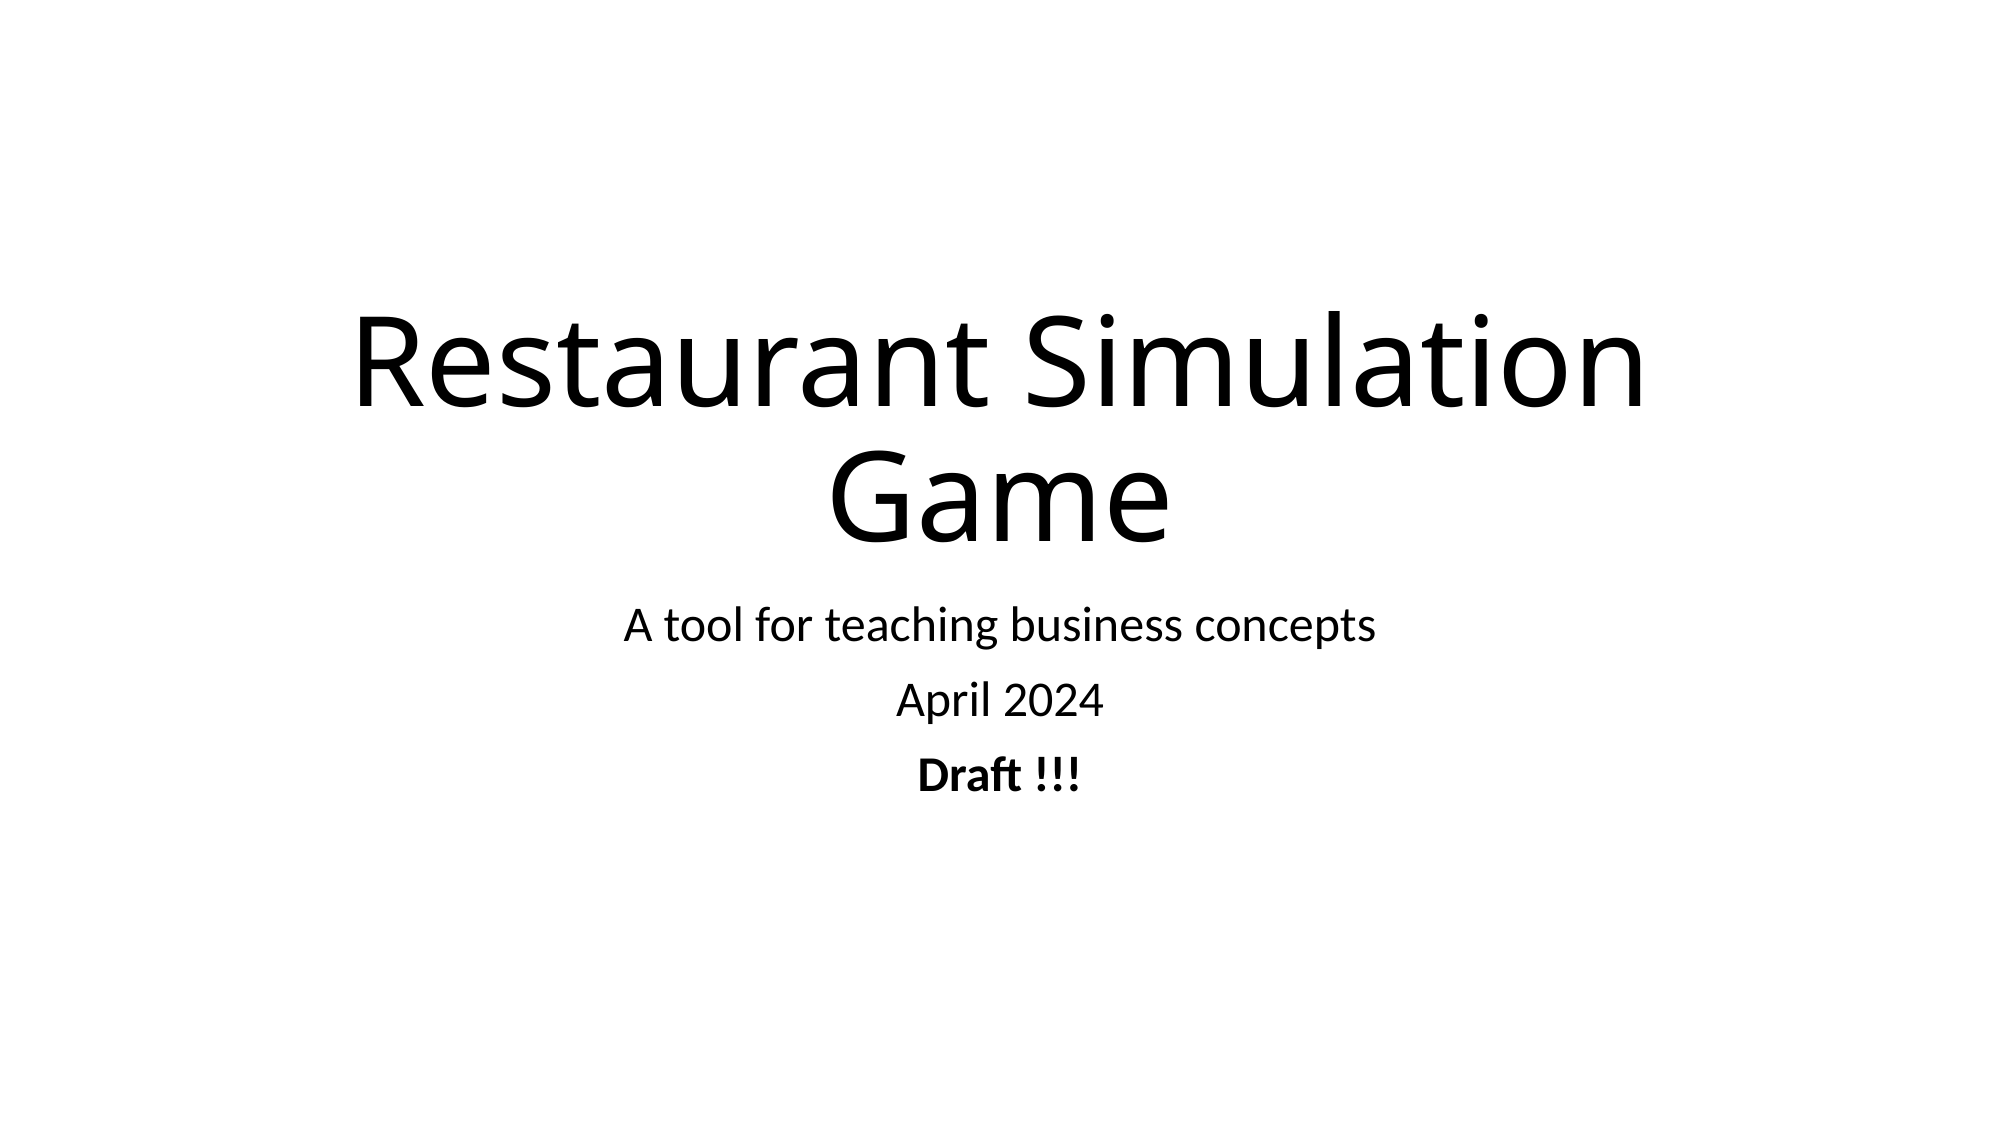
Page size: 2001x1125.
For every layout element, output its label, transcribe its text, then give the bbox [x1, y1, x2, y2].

title Restaurant Simulation Game [249, 184, 1750, 576]
subtitle A tool for teaching business concepts April 2024 Draft !!! [249, 590, 1750, 863]
